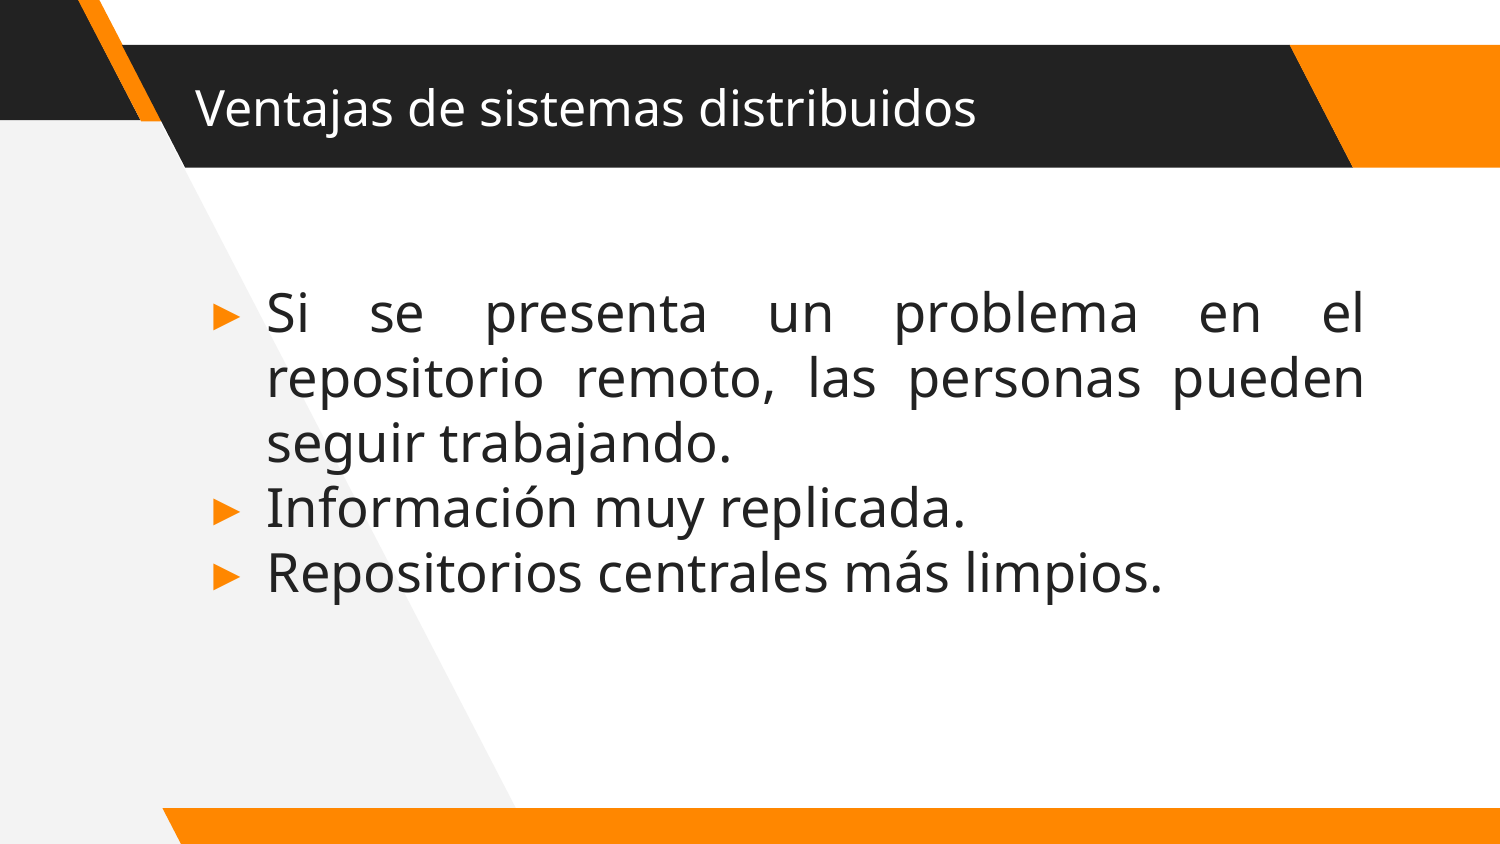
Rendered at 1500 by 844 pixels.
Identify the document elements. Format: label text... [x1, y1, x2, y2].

list Si se presenta un problema en el repositorio remoto, las personas pueden seguir trabajando. Información muy replicada. Repositorios centrales más limpios. [180, 263, 1383, 844]
title Ventajas de sistemas distribuidos [180, 44, 1424, 168]
